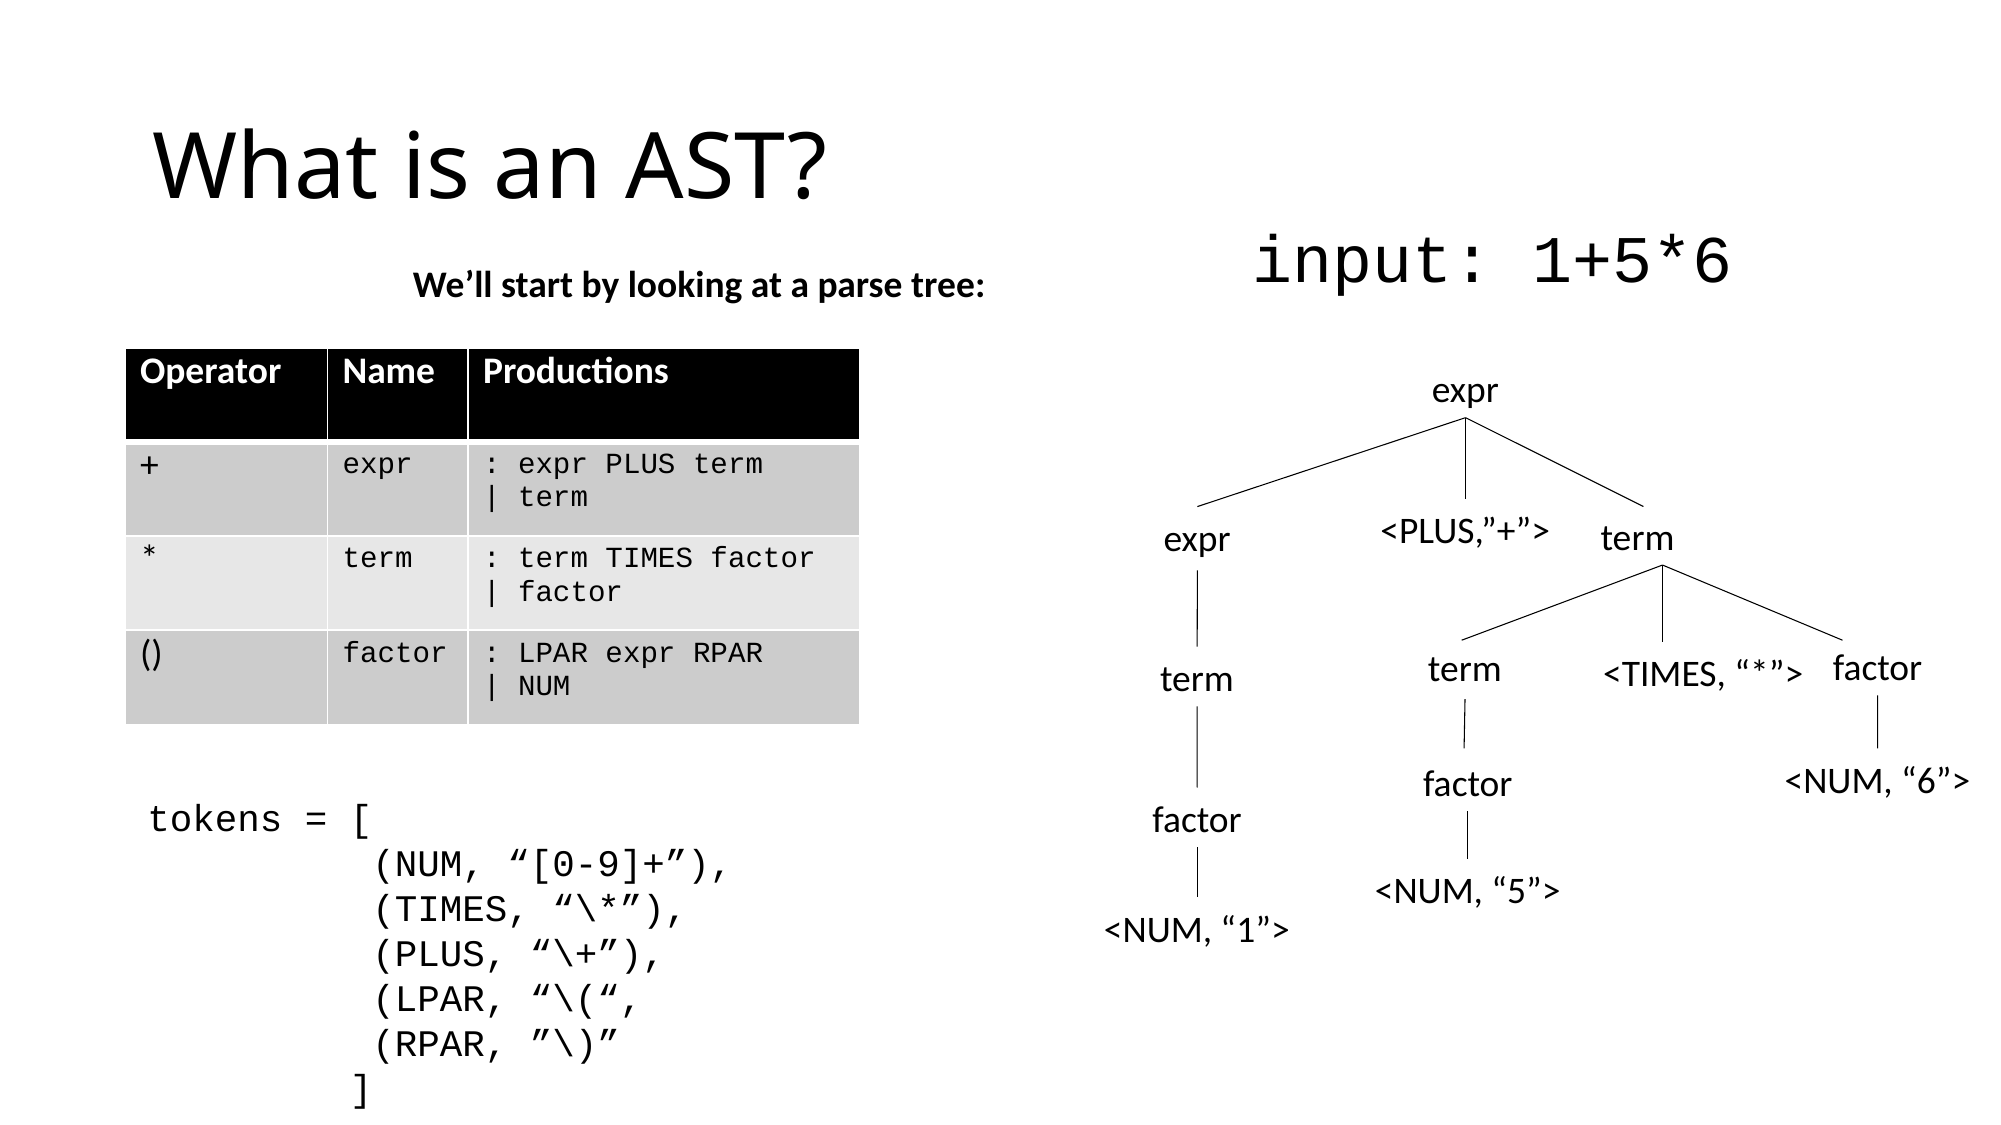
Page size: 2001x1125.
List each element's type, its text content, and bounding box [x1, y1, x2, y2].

text_box term [1413, 636, 1517, 697]
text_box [1197, 418, 1465, 507]
text_box factor [1408, 751, 1528, 811]
text_box expr [1149, 506, 1246, 567]
text_box term [1145, 646, 1250, 707]
text_box term [1585, 505, 1751, 565]
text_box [1461, 565, 1662, 641]
text_box We’ll start by looking at a parse tree: [398, 253, 1002, 313]
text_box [1662, 565, 1843, 641]
text_box factor [1818, 635, 1938, 696]
text_box <NUM, “5”> [1360, 858, 1576, 919]
table_cell : LPAR expr RPAR | NUM [469, 631, 859, 724]
text_box <NUM, “1”> [1089, 897, 1305, 957]
text_box <TIMES, “*”> [1588, 641, 1819, 702]
table_cell : term TIMES factor | factor [469, 537, 859, 629]
text_box factor [1137, 787, 1257, 848]
table_cell factor [328, 631, 467, 724]
text_box tokens = [ (NUM, “[0-9]+”), (TIMES, “\*”), (PLUS, “\+”), (LPAR, “\(“, (RPAR, ”\)” ] [132, 786, 748, 1117]
table_cell * [126, 537, 327, 629]
text_box <PLUS,”+”> [1365, 507, 1566, 559]
table_cell + [126, 445, 327, 535]
text_box <NUM, “6”> [1769, 748, 1986, 808]
table_cell term [328, 537, 467, 629]
table_cell : expr PLUS term | term [469, 445, 859, 535]
table_header Productions [469, 349, 859, 439]
table_cell expr [328, 445, 467, 535]
table_header Name [328, 349, 467, 439]
text_box expr [1417, 357, 1514, 418]
table_header Operator [126, 349, 327, 439]
title What is an AST? [137, 59, 1863, 278]
text_box input: 1+5*6 [1237, 208, 1748, 304]
table_cell () [126, 631, 327, 724]
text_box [1465, 418, 1644, 507]
